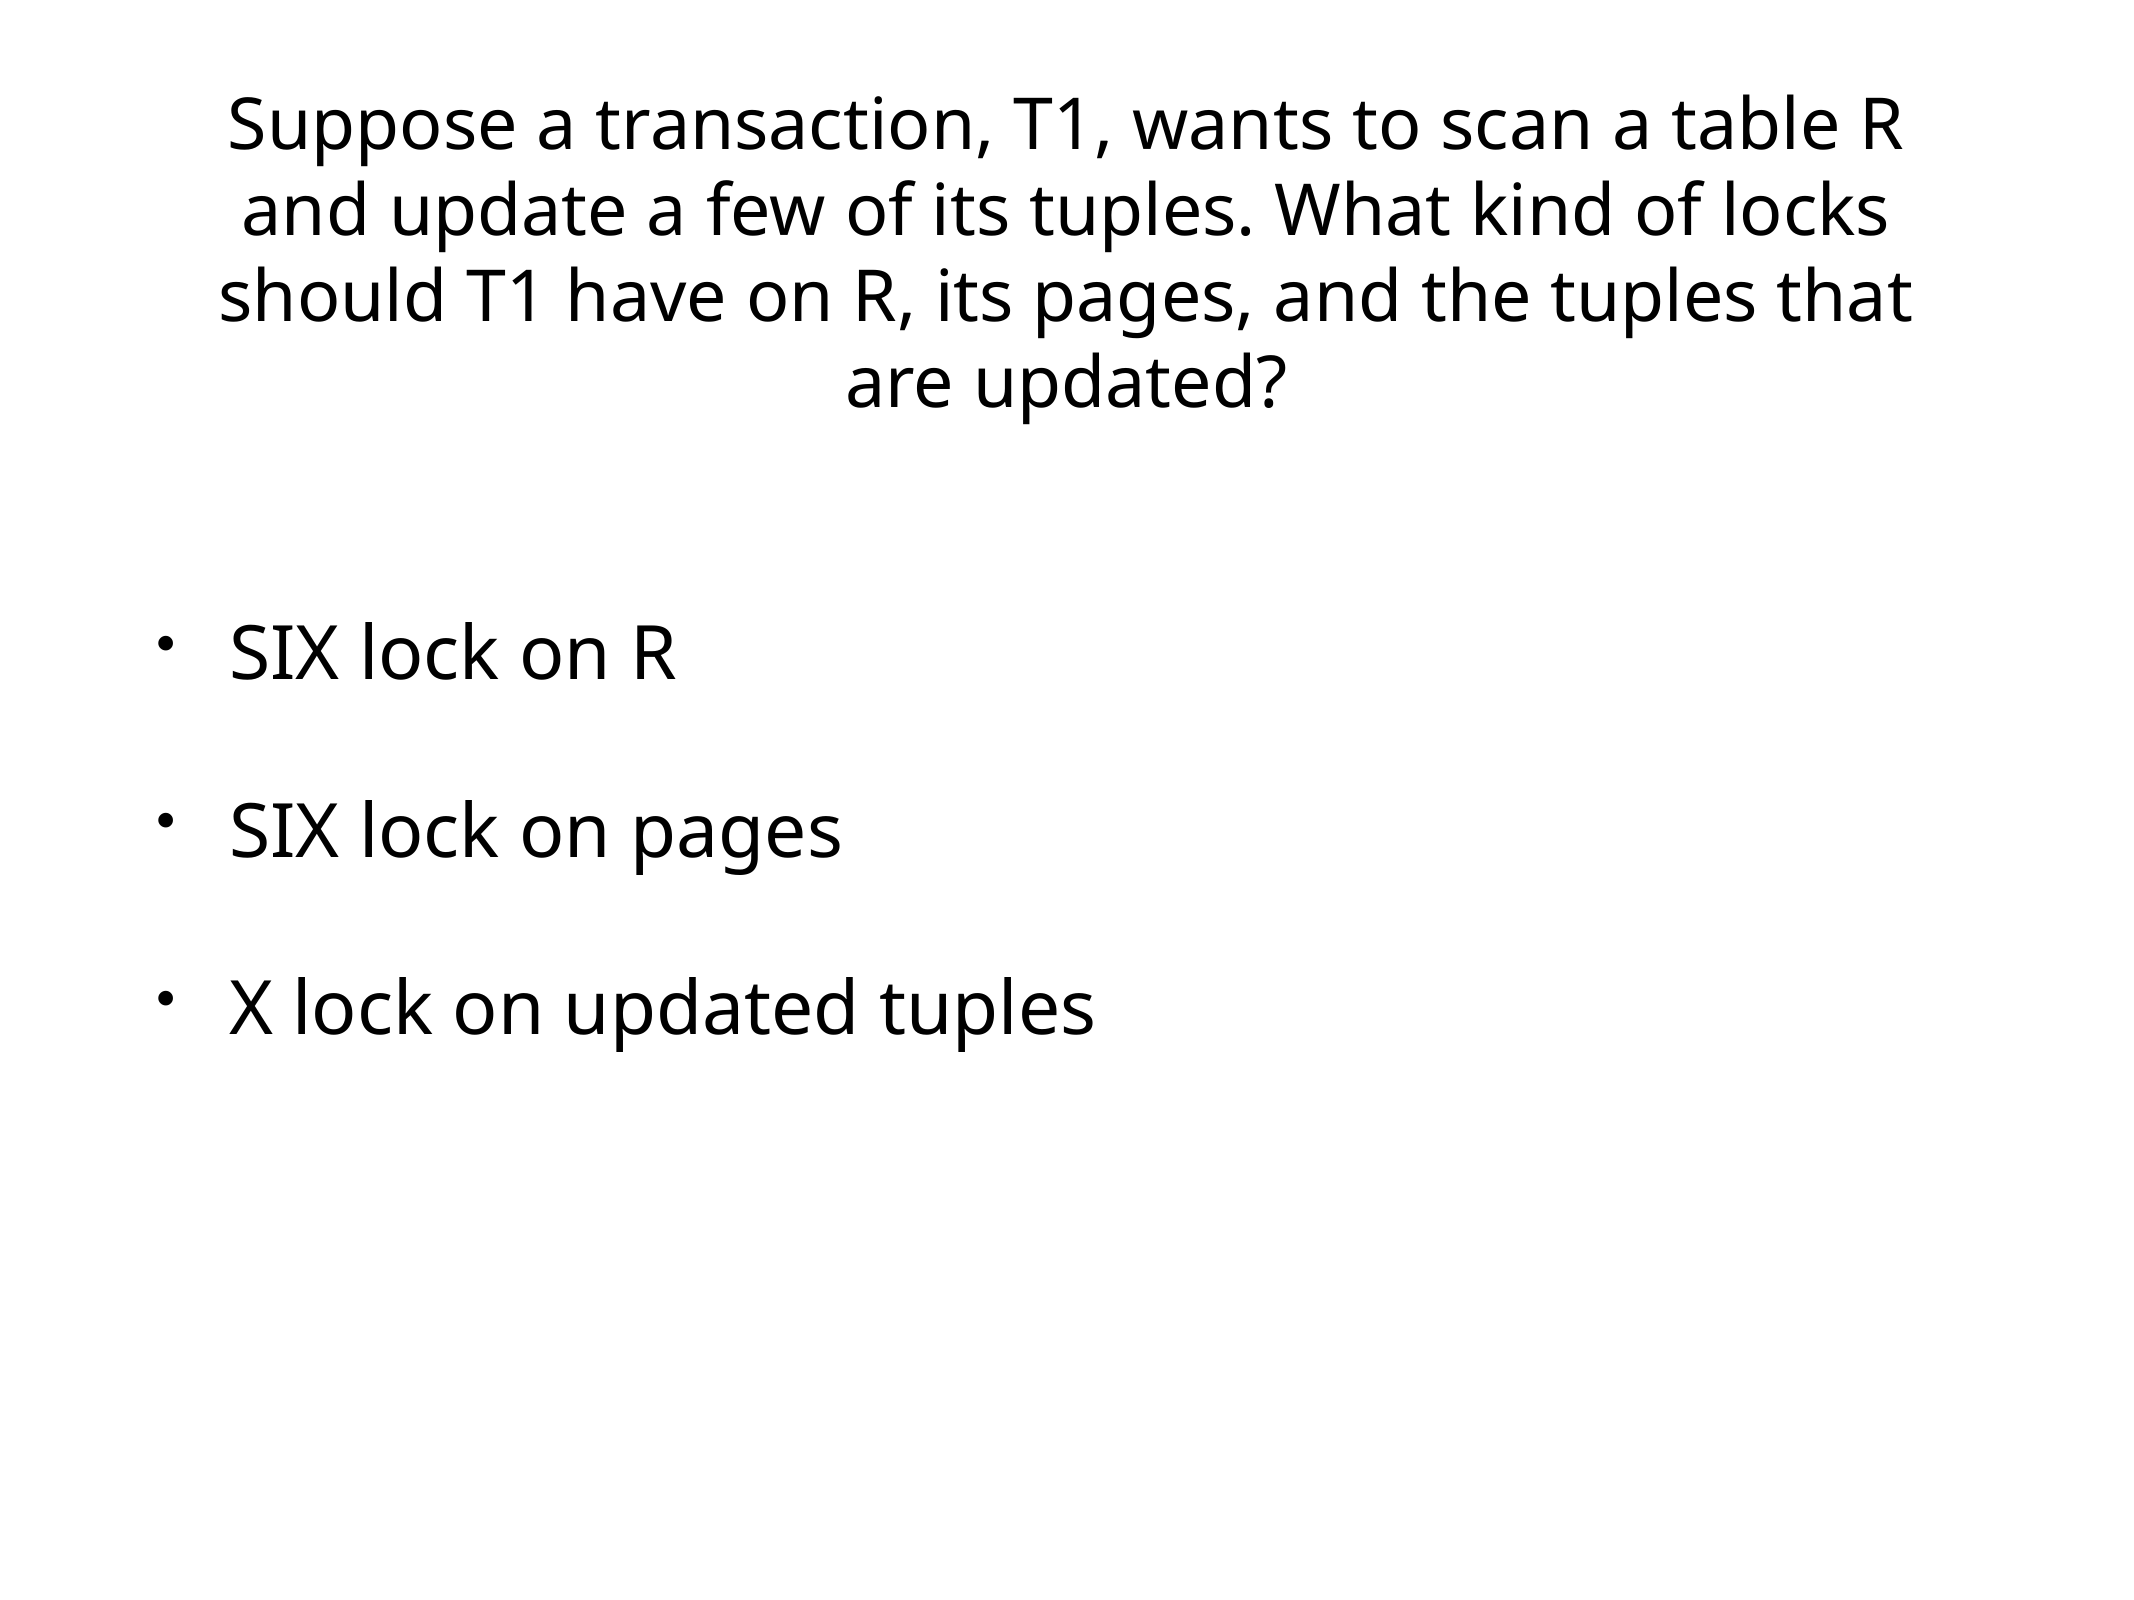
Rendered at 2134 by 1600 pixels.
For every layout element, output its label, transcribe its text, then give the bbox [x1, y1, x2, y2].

title Suppose a transaction, T1, wants to scan a table R and update a few of its tuples. What kind of locks should T1 have on R, its pages, and the tuples that are updated? [155, 72, 1978, 426]
list SIX lock on R SIX lock on pages X lock on updated tuples [155, 426, 1978, 1459]
